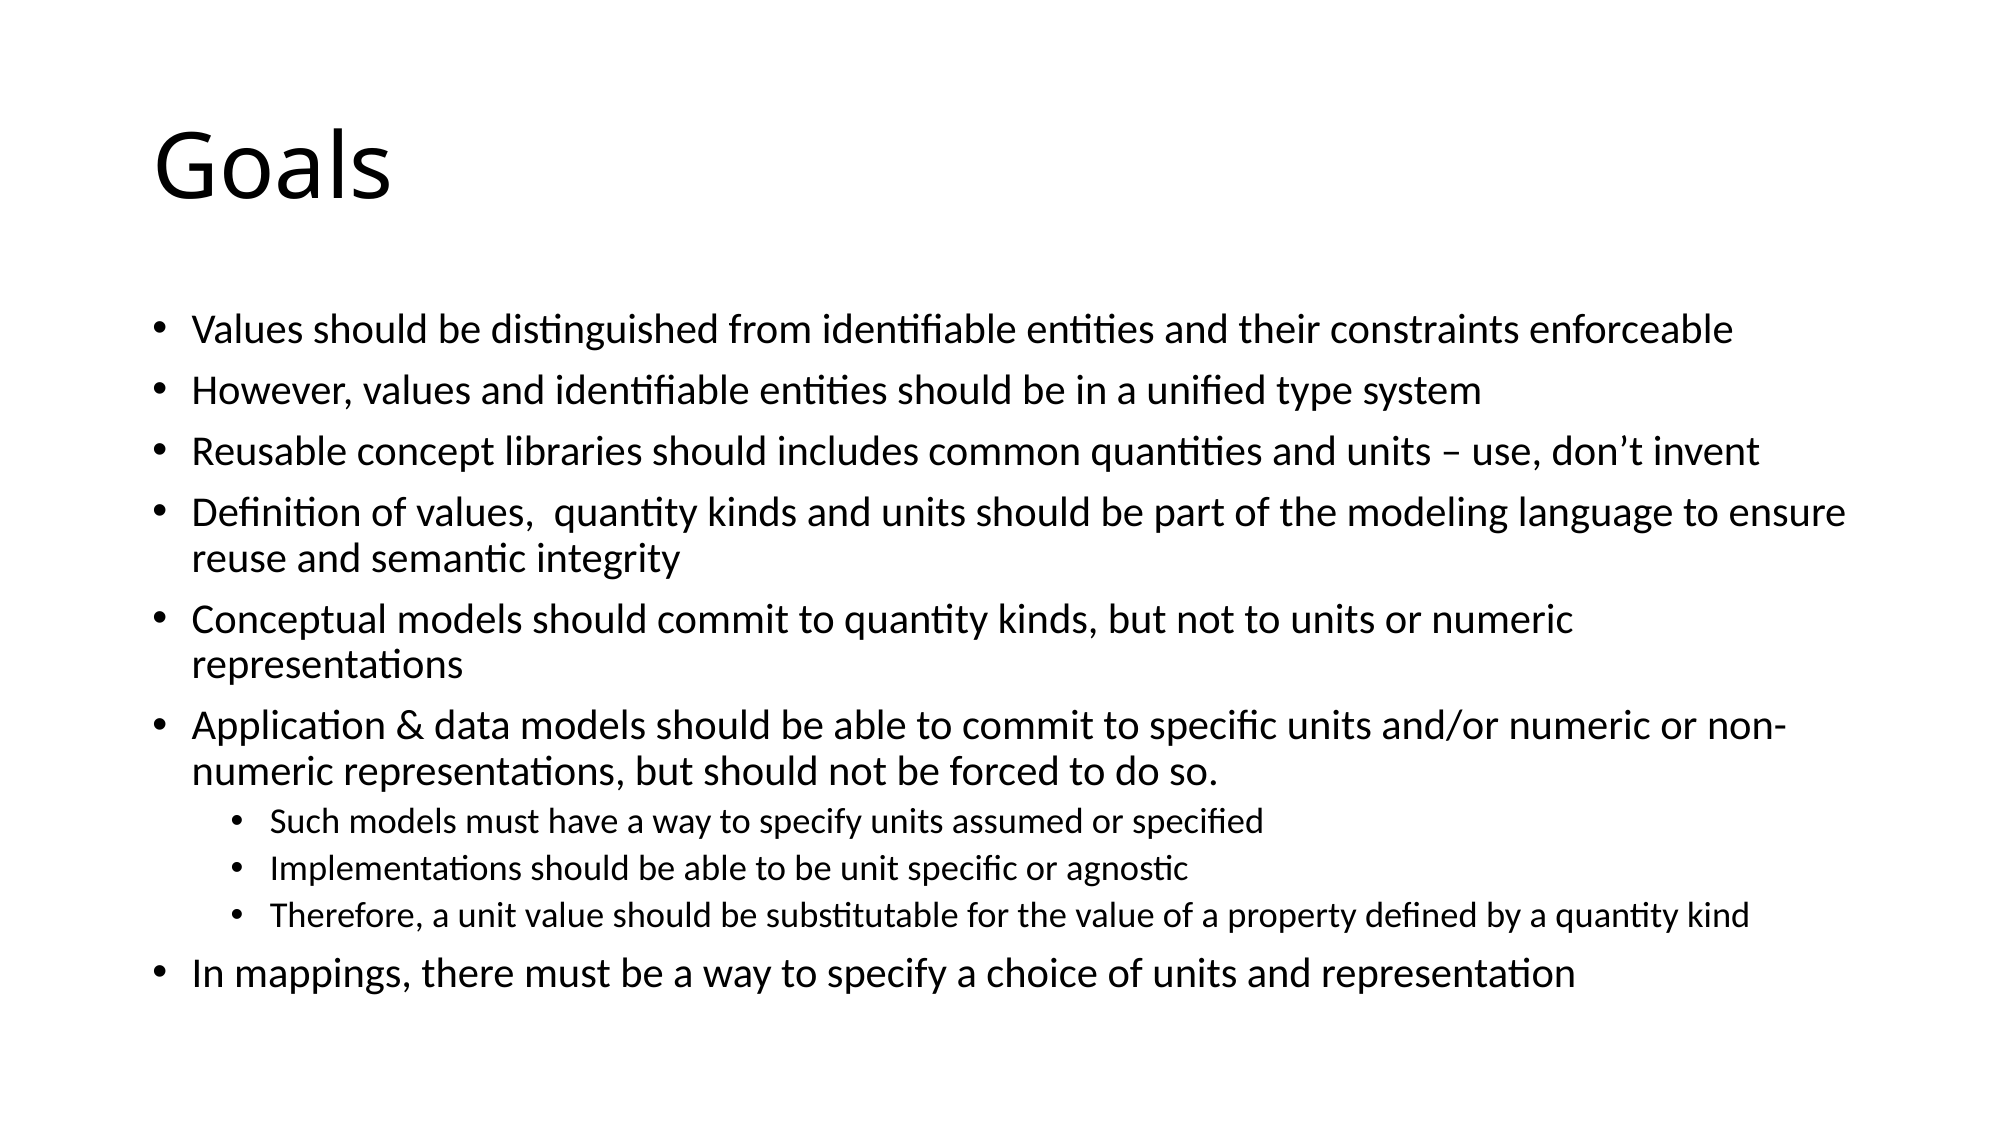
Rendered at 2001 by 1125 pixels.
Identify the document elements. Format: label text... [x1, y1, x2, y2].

list Values should be distinguished from identifiable entities and their constraints enforceable However, values and identifiable entities should be in a unified type system Reusable concept libraries should includes common quantities and units – use, don’t invent Definition of values, quantity kinds and units should be part of the modeling language to ensure reuse and semantic integrity Conceptual models should commit to quantity kinds, but not to units or numeric representations Application & data models should be able to commit to specific units and/or numeric or non-numeric representations, but should not be forced to do so. Such models must have a way to specify units assumed or specified Implementations should be able to be unit specific or agnostic Therefore, a unit value should be substitutable for the value of a property defined by a quantity kind In mappings, there must be a way to specify a choice of units and representation [137, 299, 1863, 1014]
title Goals [137, 59, 1863, 278]
